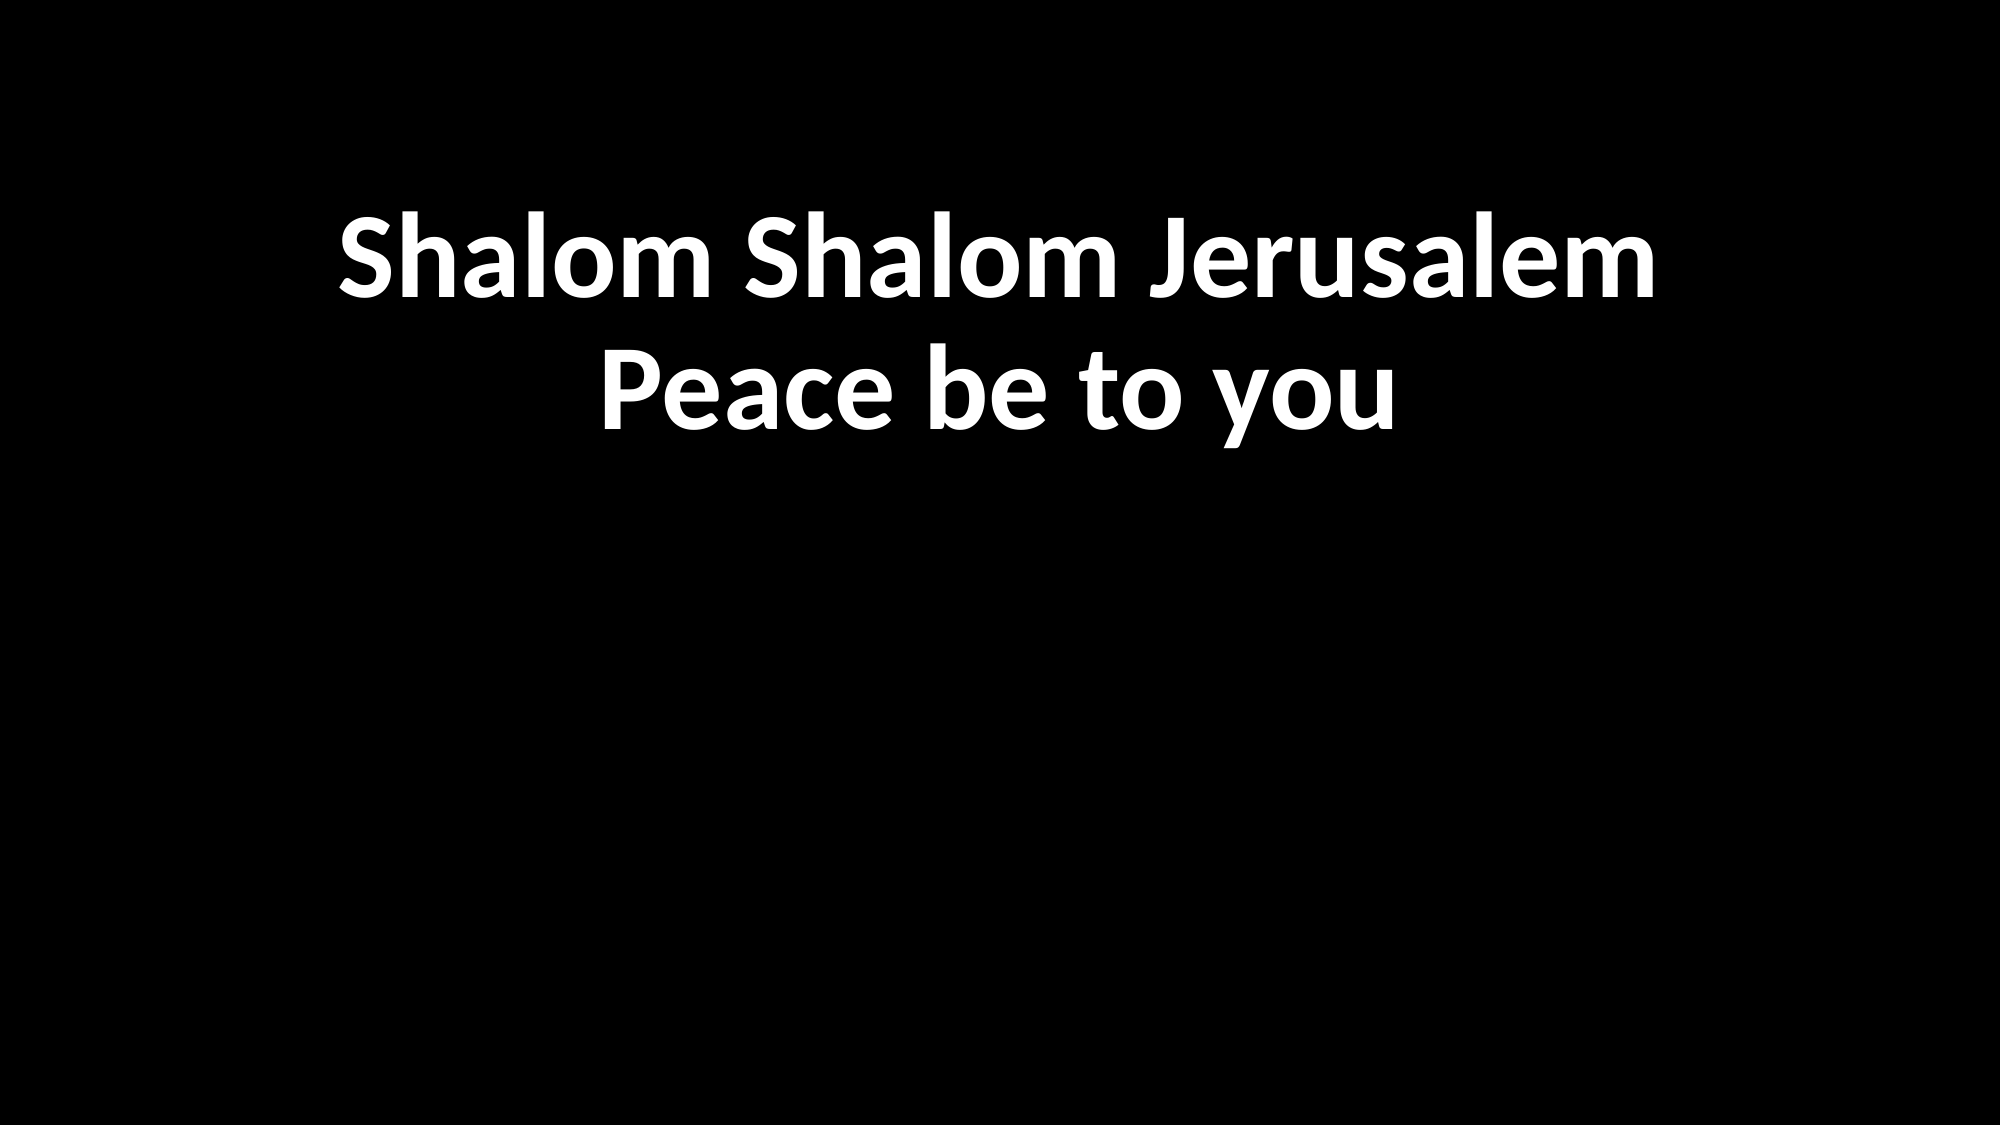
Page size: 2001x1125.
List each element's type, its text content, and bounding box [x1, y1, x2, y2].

list Shalom Shalom Jerusalem Peace be to you [0, 109, 2000, 464]
